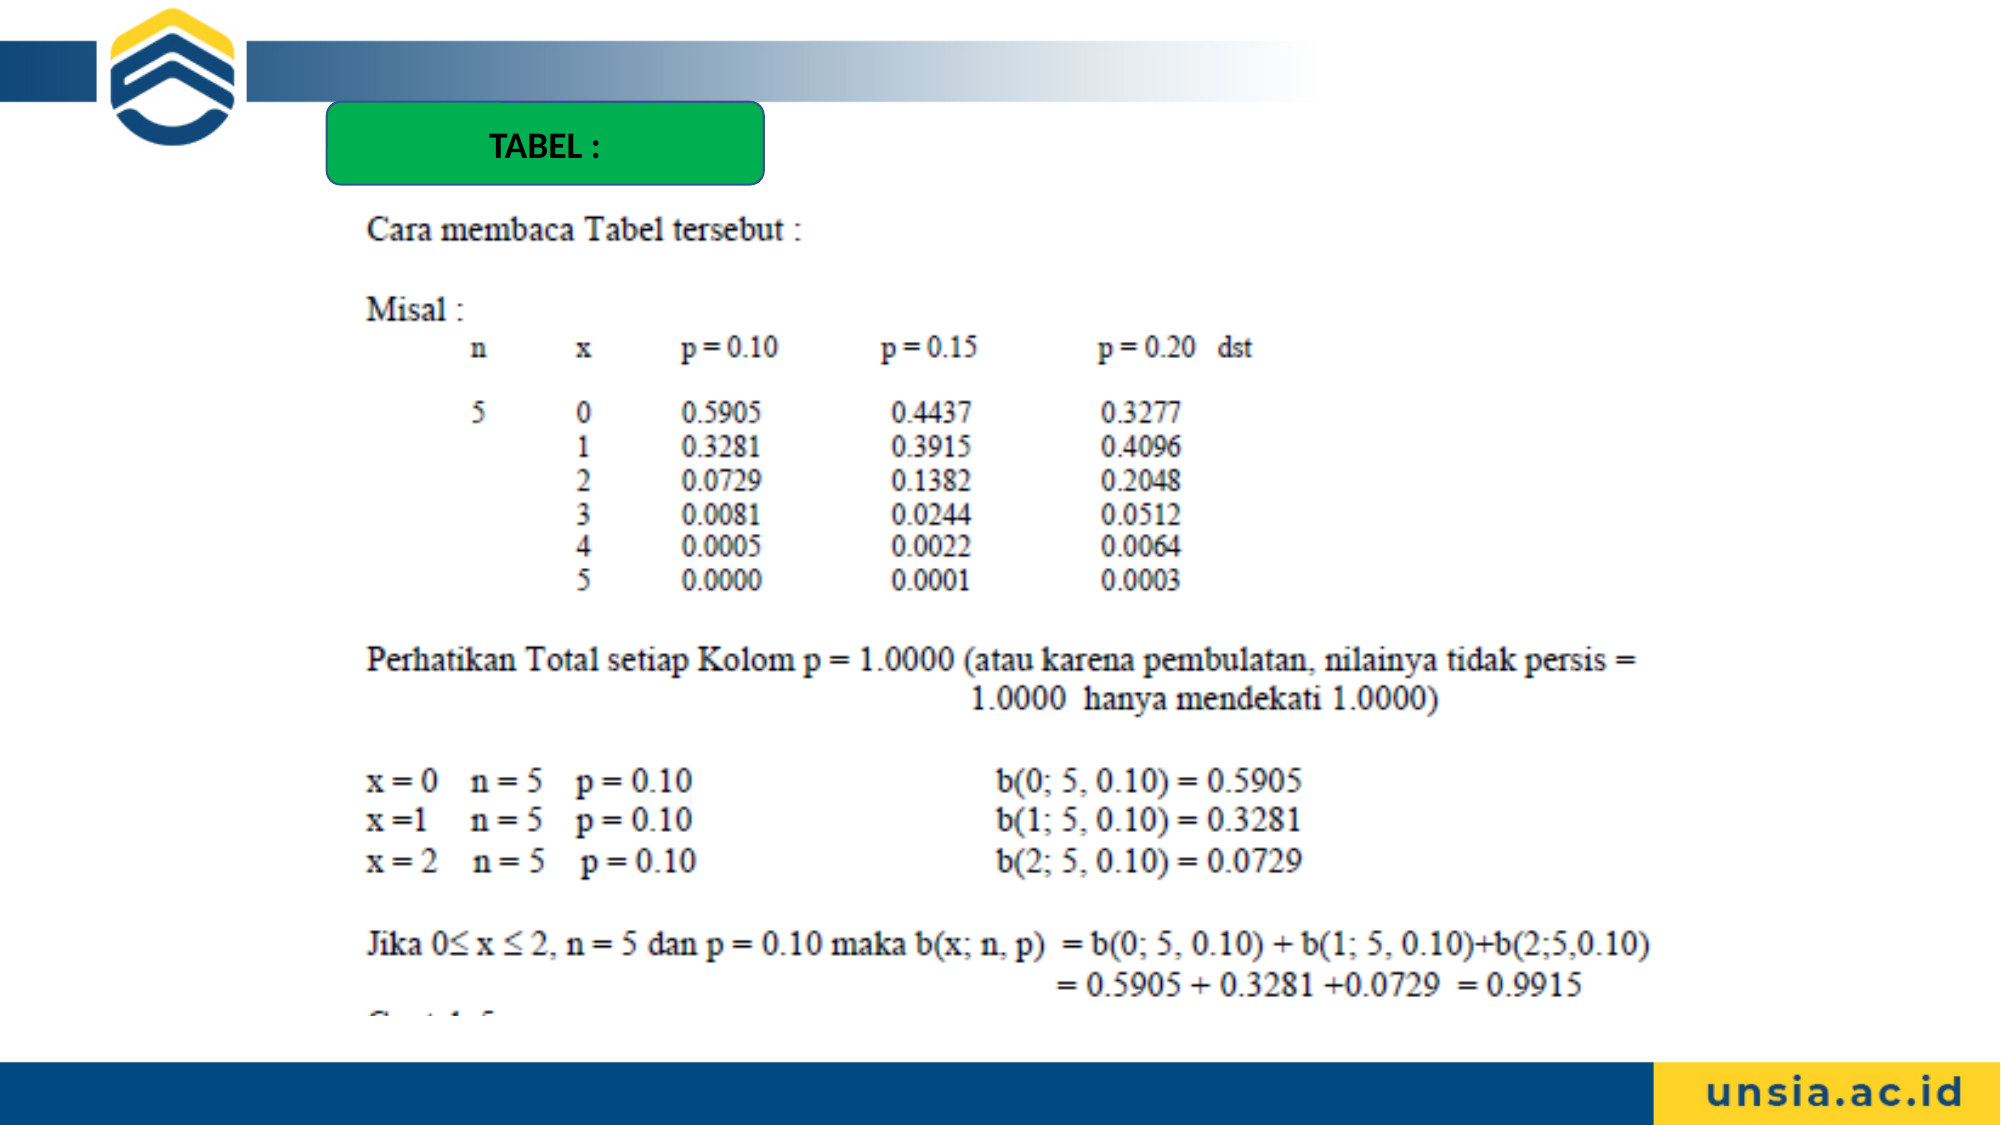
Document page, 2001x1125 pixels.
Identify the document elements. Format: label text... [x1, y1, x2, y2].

picture [0, 0, 2001, 1125]
text_box TABEL : [325, 100, 765, 186]
